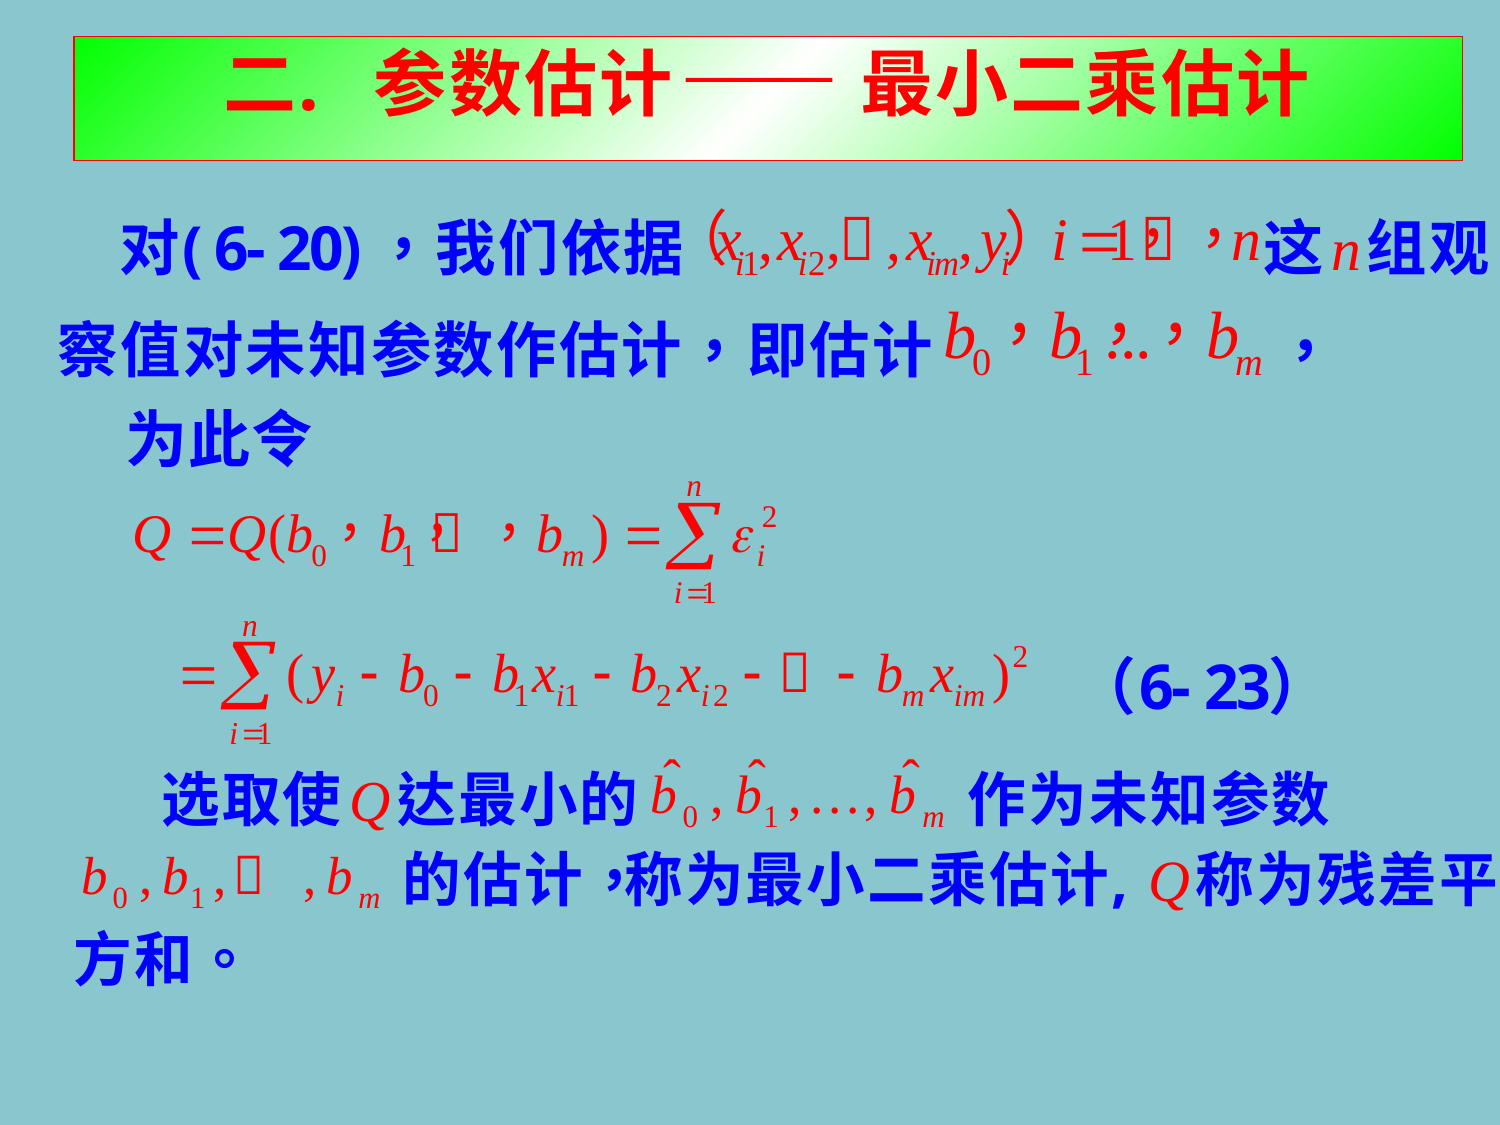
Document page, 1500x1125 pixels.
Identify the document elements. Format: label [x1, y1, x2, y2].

text_box [62, 461, 1489, 617]
text_box [74, 37, 1462, 160]
text_box [73, 749, 1500, 1007]
text_box [57, 199, 1500, 461]
text_box [124, 399, 635, 461]
text_box [11, 599, 1475, 758]
